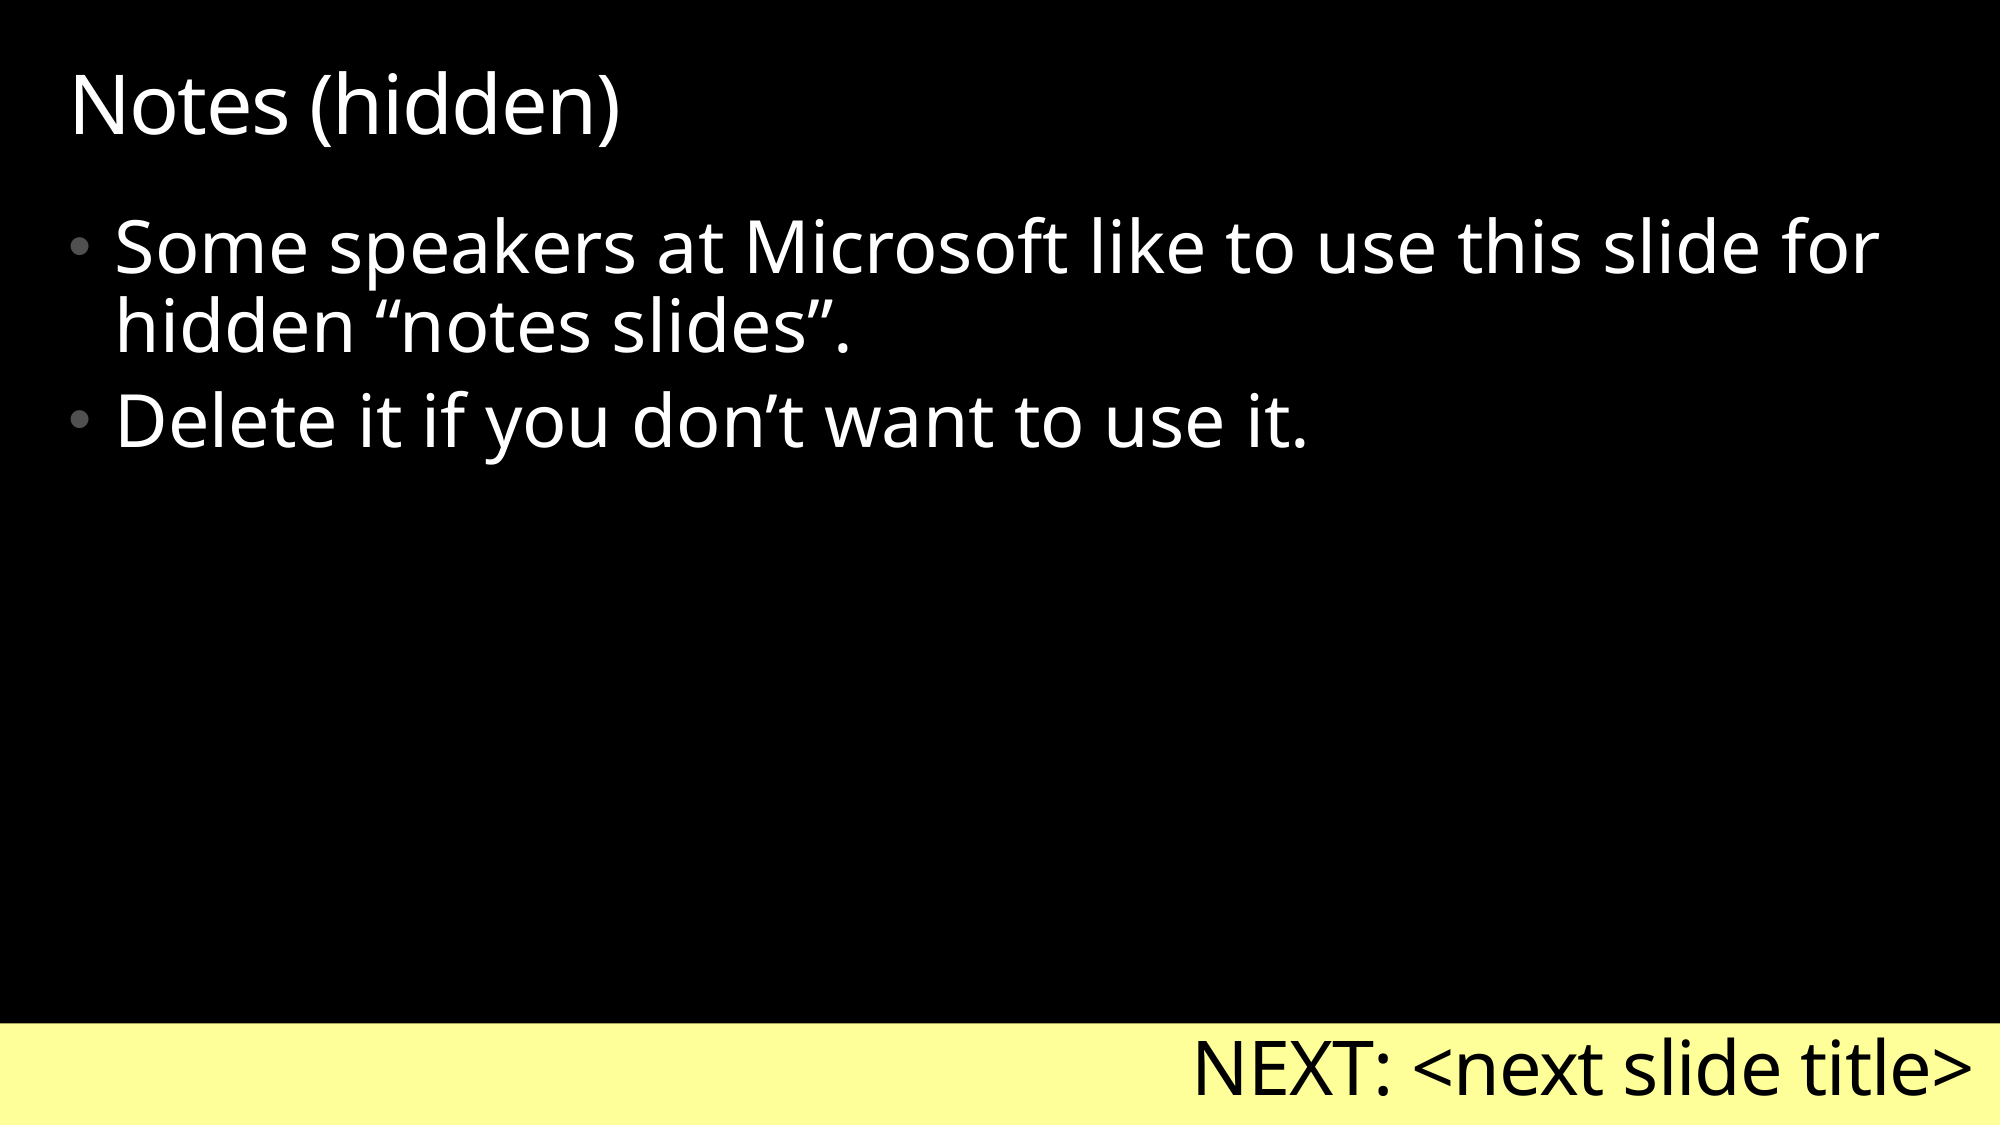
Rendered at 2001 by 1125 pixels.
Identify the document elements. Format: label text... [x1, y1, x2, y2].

list NEXT: <next slide title> [0, 1023, 2000, 1125]
title Notes (hidden) [44, 47, 1957, 196]
list Some speakers at Microsoft like to use this slide for hidden “notes slides”. Delete it if you don’t want to use it. [44, 196, 1956, 484]
